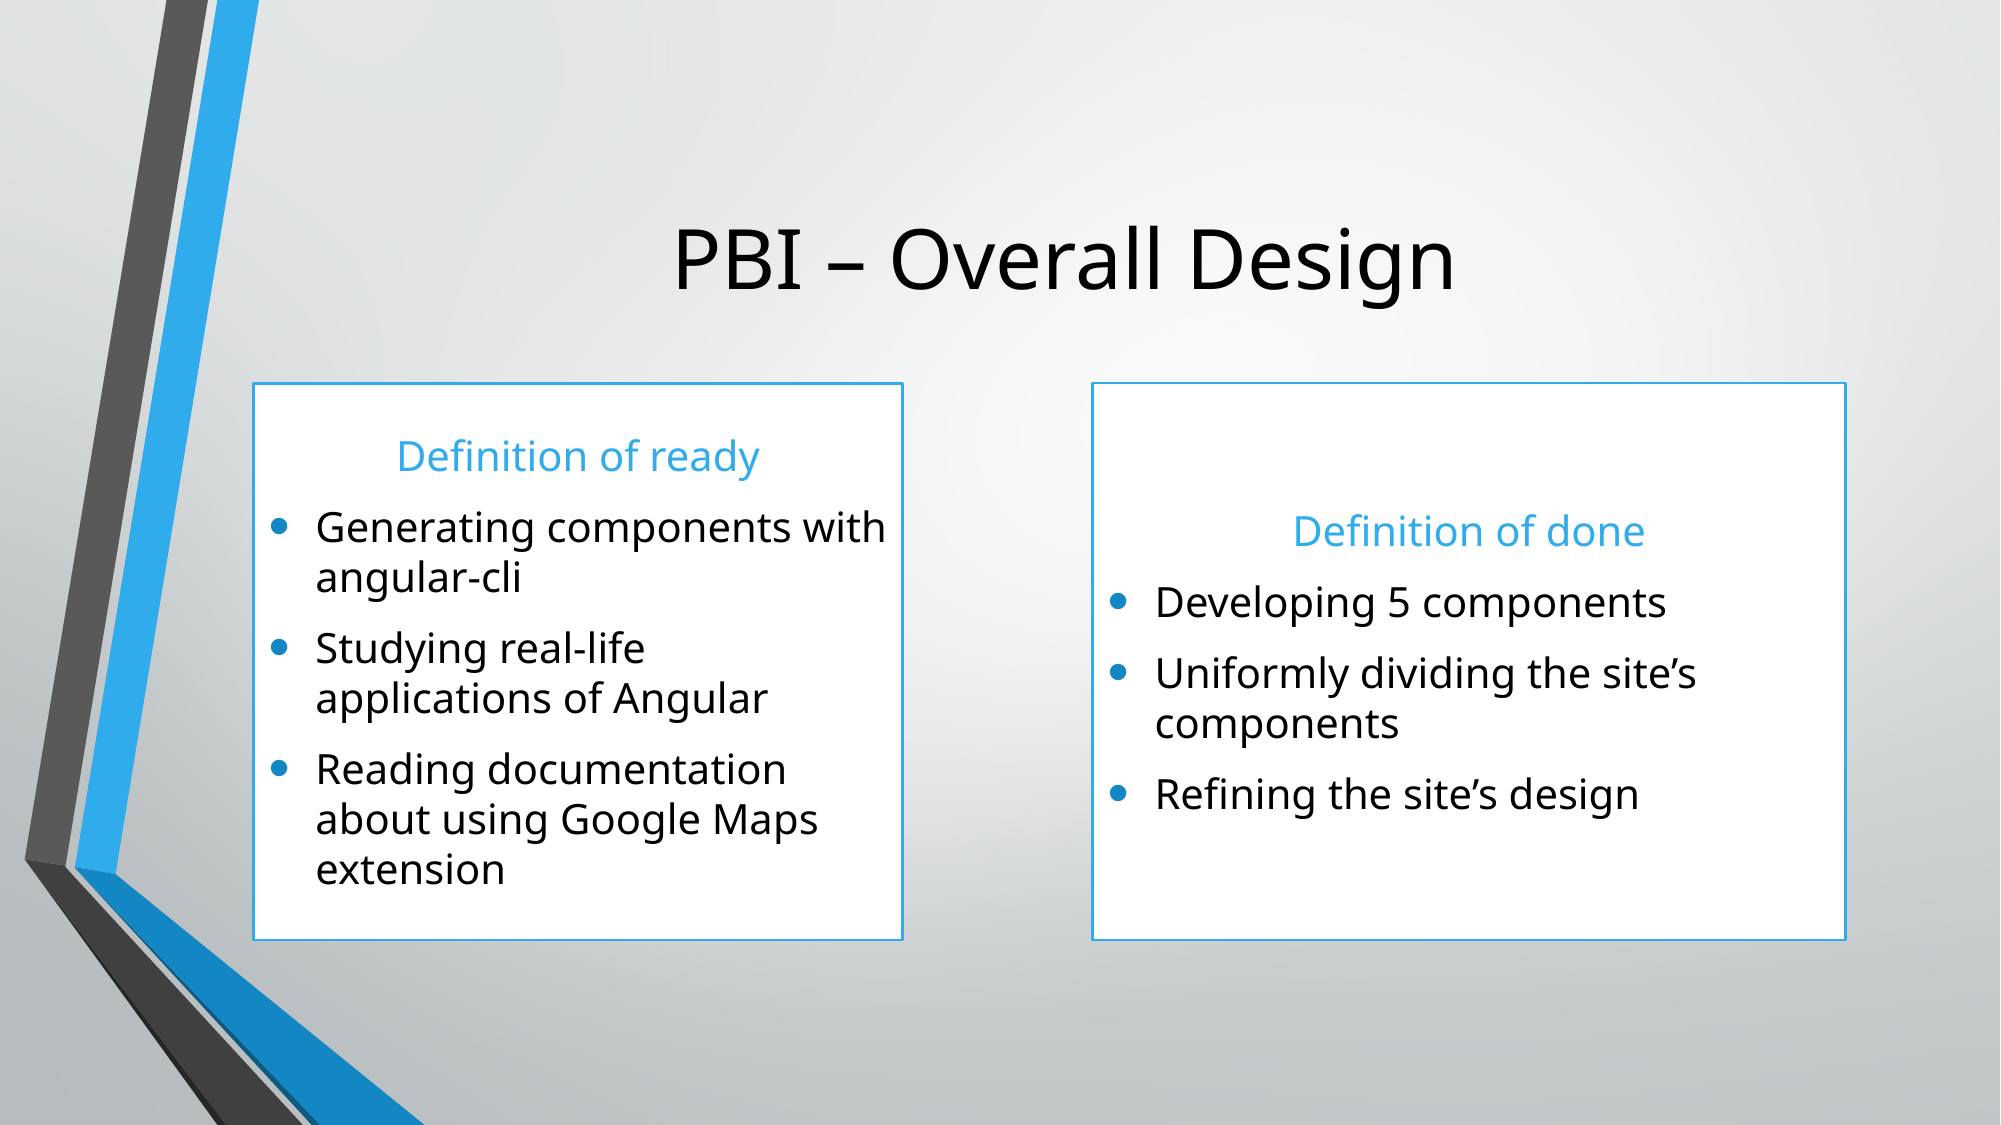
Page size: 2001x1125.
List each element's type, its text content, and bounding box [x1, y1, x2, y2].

text_box Definition of done Developing 5 components Uniformly dividing the site’s components Refining the site’s design [1091, 382, 1847, 941]
list Definition of ready Generating components with angular-cli Studying real-life applications of Angular Reading documentation about using Google Maps extension [252, 382, 904, 941]
title PBI – Overall Design [243, 112, 1887, 400]
